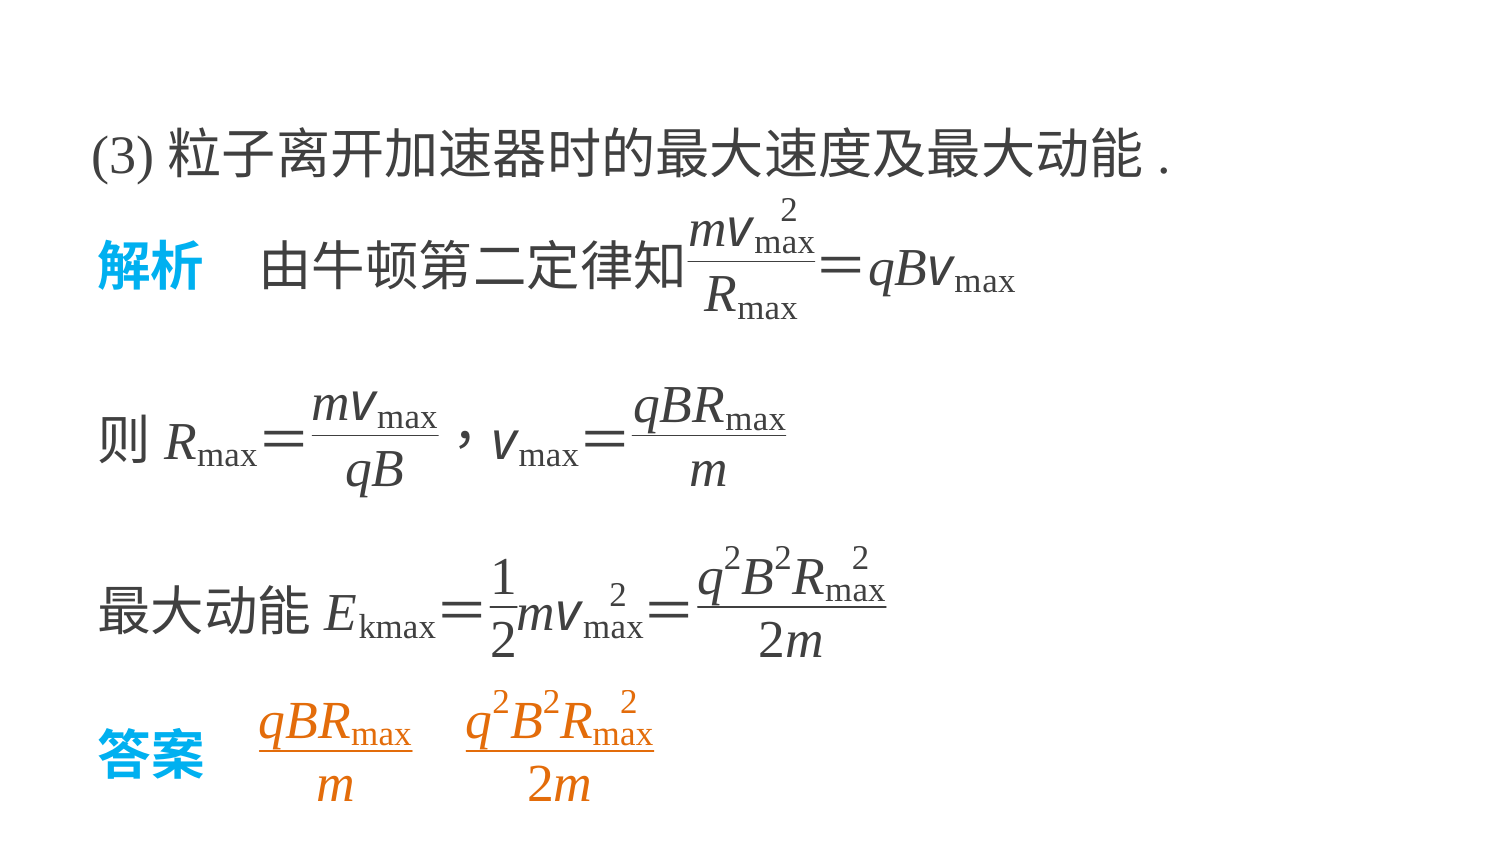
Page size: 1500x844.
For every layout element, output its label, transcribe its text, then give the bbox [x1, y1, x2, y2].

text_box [97, 197, 1402, 729]
text_box (3)粒子离开加速器时的最大速度及最大动能. [76, 79, 1447, 192]
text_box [97, 690, 1151, 844]
